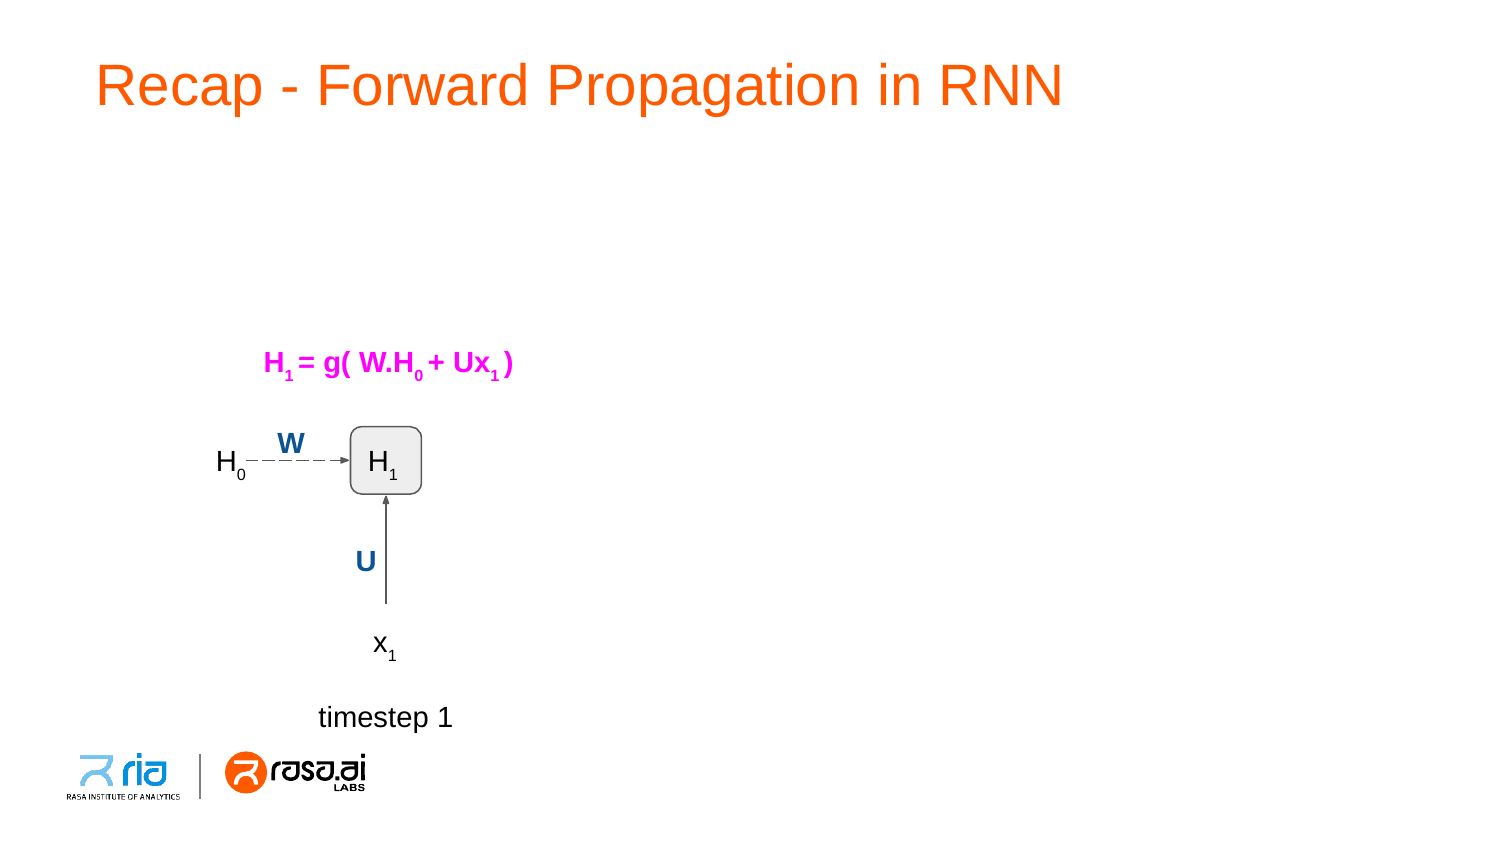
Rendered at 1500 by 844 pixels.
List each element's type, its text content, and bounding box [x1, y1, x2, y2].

text_box H0 [209, 439, 254, 484]
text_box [349, 425, 423, 496]
text_box H1 = g( W.H0 + Ux1 ) W [257, 341, 550, 460]
text_box U x1 timestep 1 [309, 539, 465, 734]
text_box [244, 456, 390, 605]
picture [58, 744, 188, 808]
title Recap - Forward Propagation in RNN [93, 44, 1343, 188]
